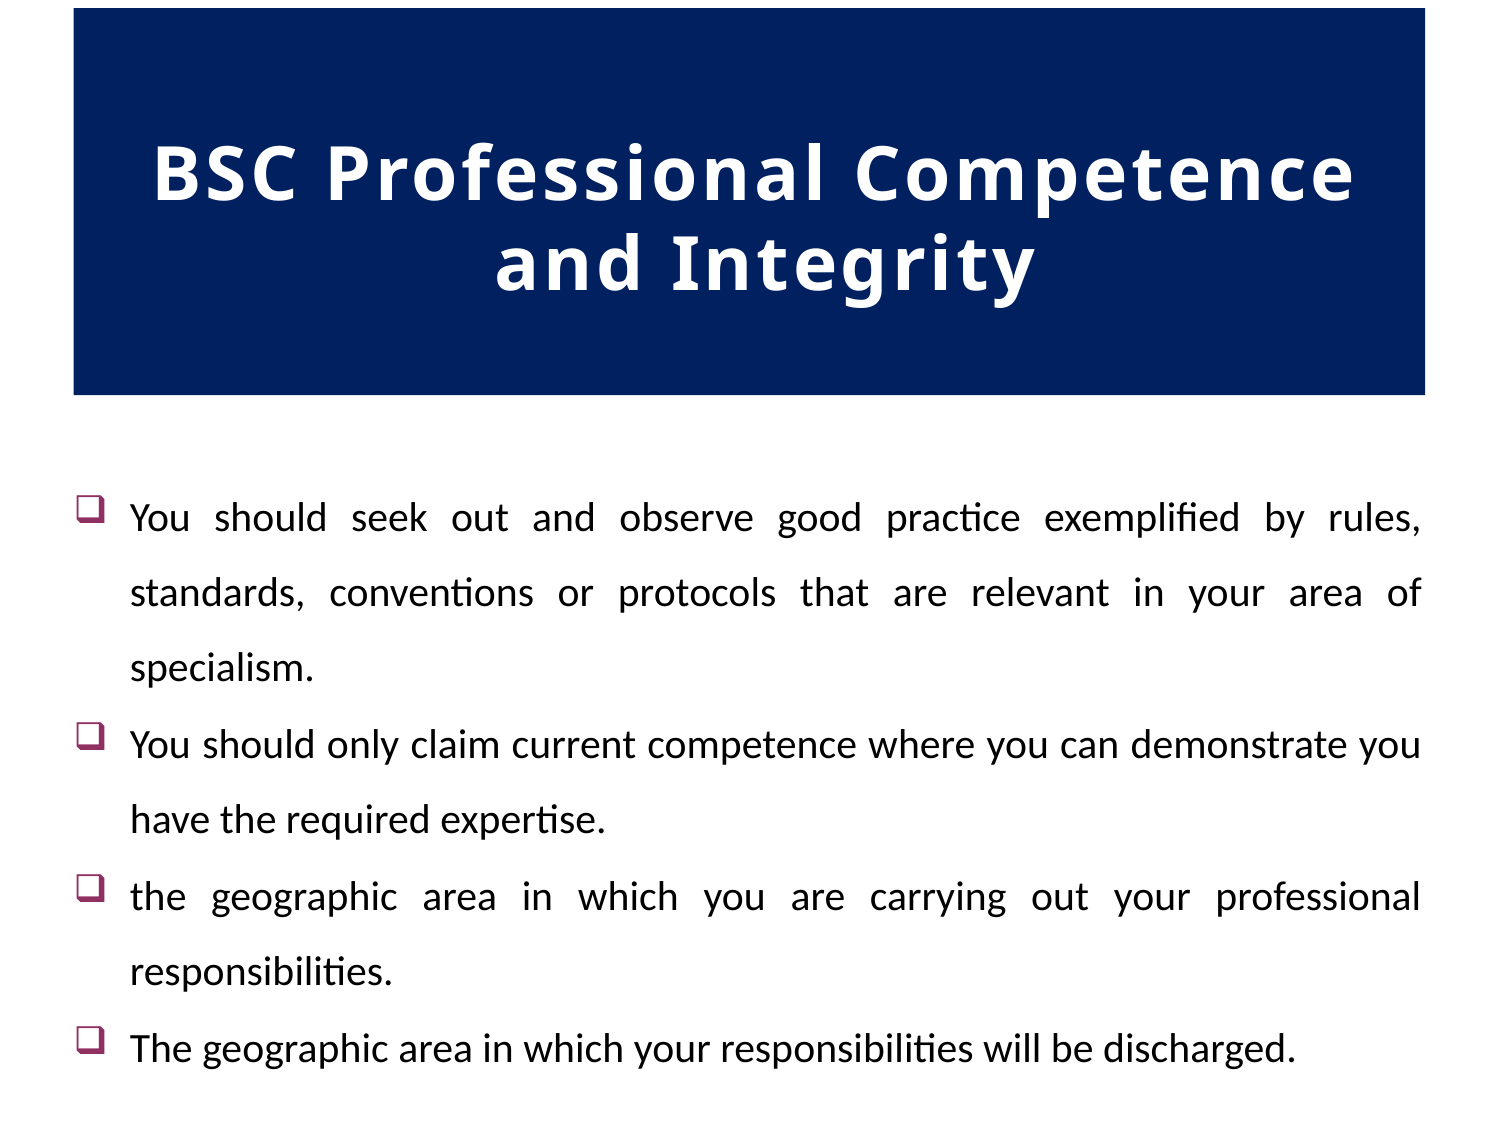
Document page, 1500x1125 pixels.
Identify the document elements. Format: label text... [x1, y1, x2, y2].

text_box You should seek out and observe good practice exemplified by rules, standards, conventions or protocols that are relevant in your area of specialism. You should only claim current competence where you can demonstrate you have the required expertise. the geographic area in which you are carrying out your professional responsibilities. The geographic area in which your responsibilities will be discharged. [71, 462, 1424, 1125]
title BSC Professional Competence and Integrity [73, 8, 1426, 396]
